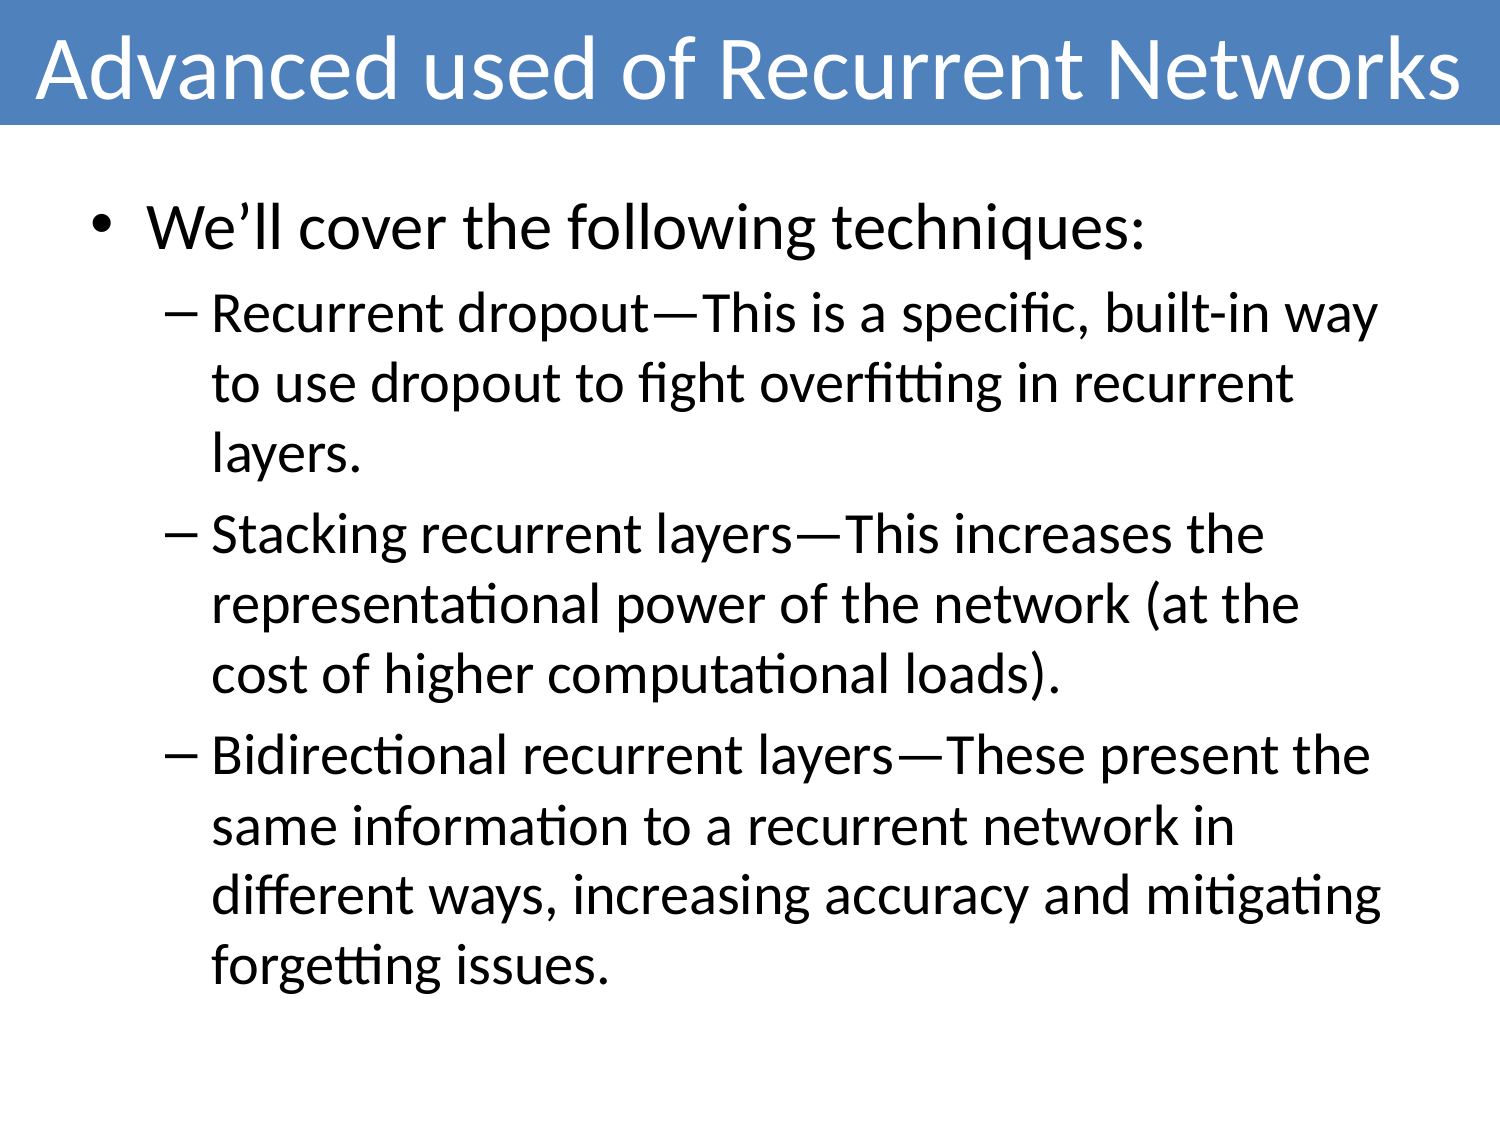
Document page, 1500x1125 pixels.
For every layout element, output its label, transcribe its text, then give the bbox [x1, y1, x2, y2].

list We’ll cover the following techniques: Recurrent dropout—This is a specific, built-in way to use dropout to fight overfitting in recurrent layers. Stacking recurrent layers—This increases the representational power of the network (at the cost of higher computational loads). Bidirectional recurrent layers—These present the same information to a recurrent network in different ways, increasing accuracy and mitigating forgetting issues. [75, 174, 1425, 1005]
title Advanced used of Recurrent Networks [0, 0, 1500, 125]
